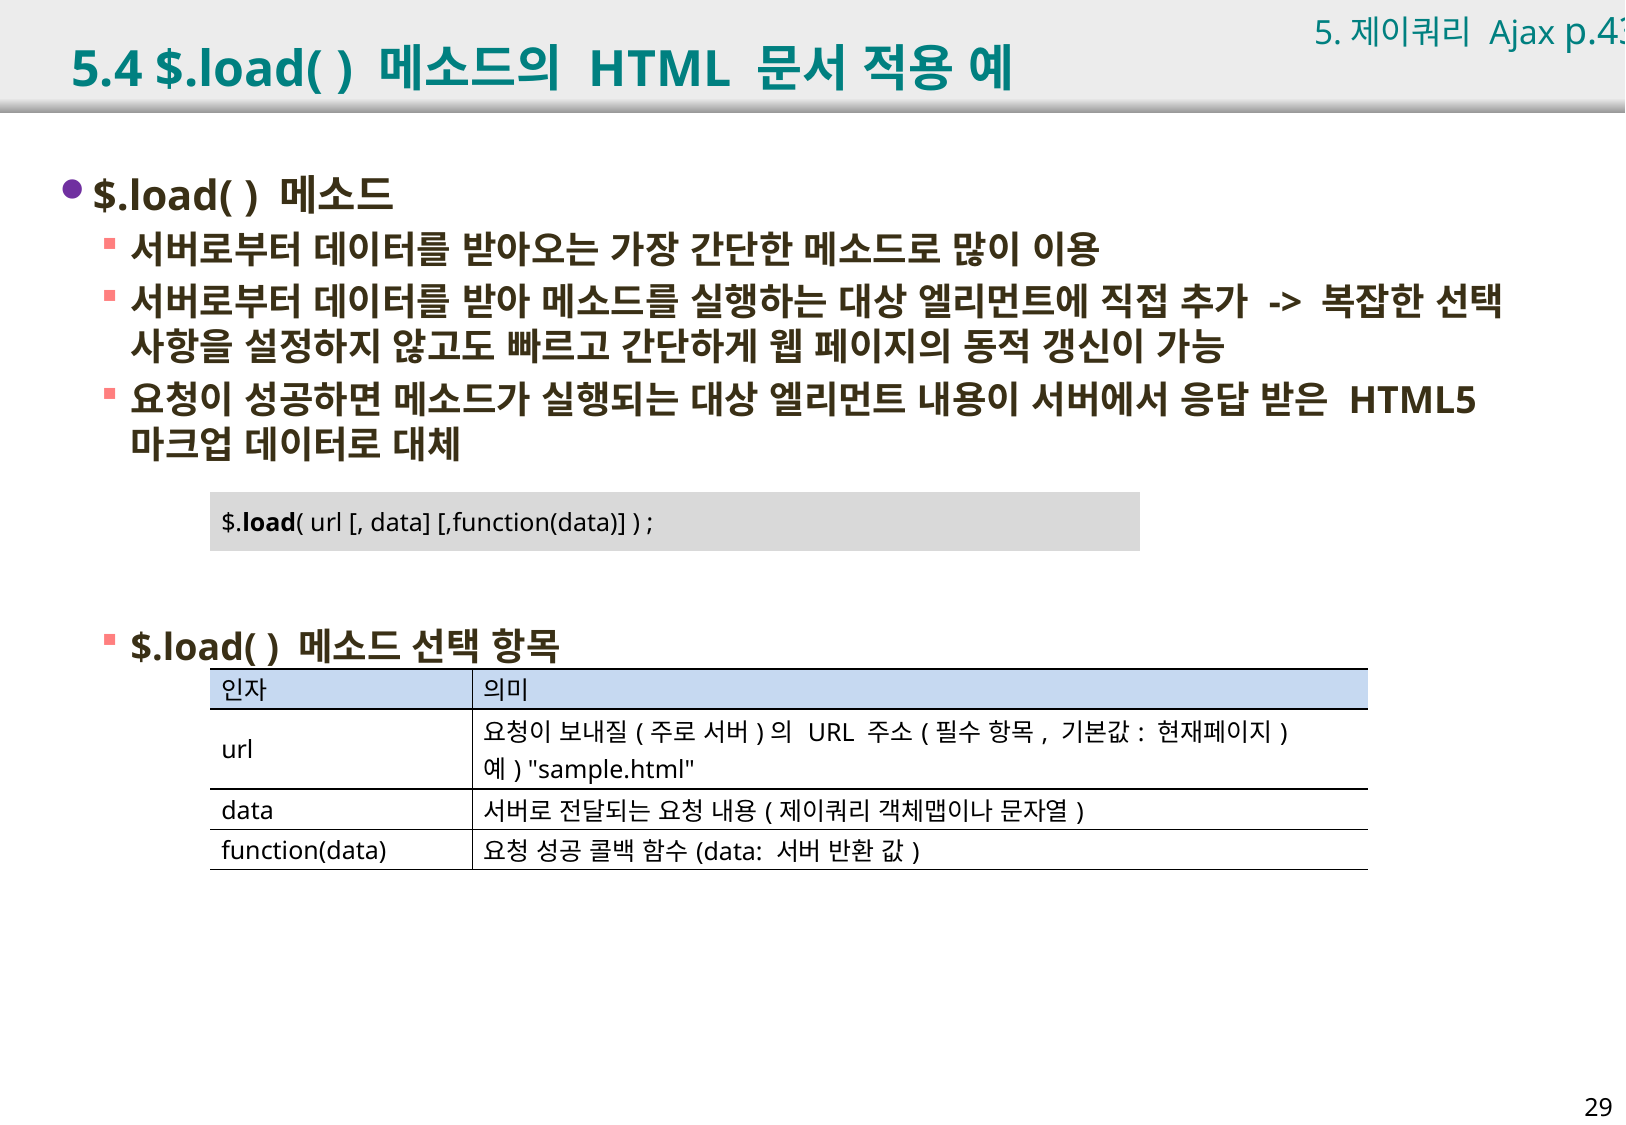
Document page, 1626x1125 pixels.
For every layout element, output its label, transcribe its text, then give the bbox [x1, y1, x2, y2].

table_cell 요청 성공 콜백 함수(data: 서버 반환 값) [473, 830, 1368, 869]
table_header 인자 [210, 670, 472, 708]
table_cell 요청이 보내질(주로 서버)의 URL 주소(필수 항목, 기본값: 현재페이지) 예) "sample.html" [473, 710, 1368, 788]
table_cell data [210, 790, 472, 829]
table_header 의미 [473, 670, 1368, 708]
title 5.4 $.load( ) 메소드의 HTML 문서 적용 예 [56, 18, 1545, 115]
list $.load( ) 메소드 서버로부터 데이터를 받아오는 가장 간단한 메소드로 많이 이용 서버로부터 데이터를 받아 메소드를 실행하는 대상 엘리먼트에 직접 추가 -> 복잡한 선택 사항을 설정하지 않고도 빠르고 간단하게 웹 페이지의 동적 갱신이 가능 요청이 성공하면 메소드가 실행되는 대상 엘리먼트 내용이 서버에서 응답 받은 HTML5 마크업 데이터로 대체 $.load( ) 메소드 선택 항목 [44, 160, 1593, 1095]
table_cell function(data) [210, 830, 472, 869]
text_box 5.제이쿼리 Ajax p.436 [1299, 0, 1625, 60]
table_header $.load( url [, data] [,function(data)] ) ; [210, 492, 1140, 551]
table_cell url [210, 710, 472, 788]
table_cell 서버로 전달되는 요청 내용(제이쿼리 객체맵이나 문자열) [473, 790, 1368, 829]
